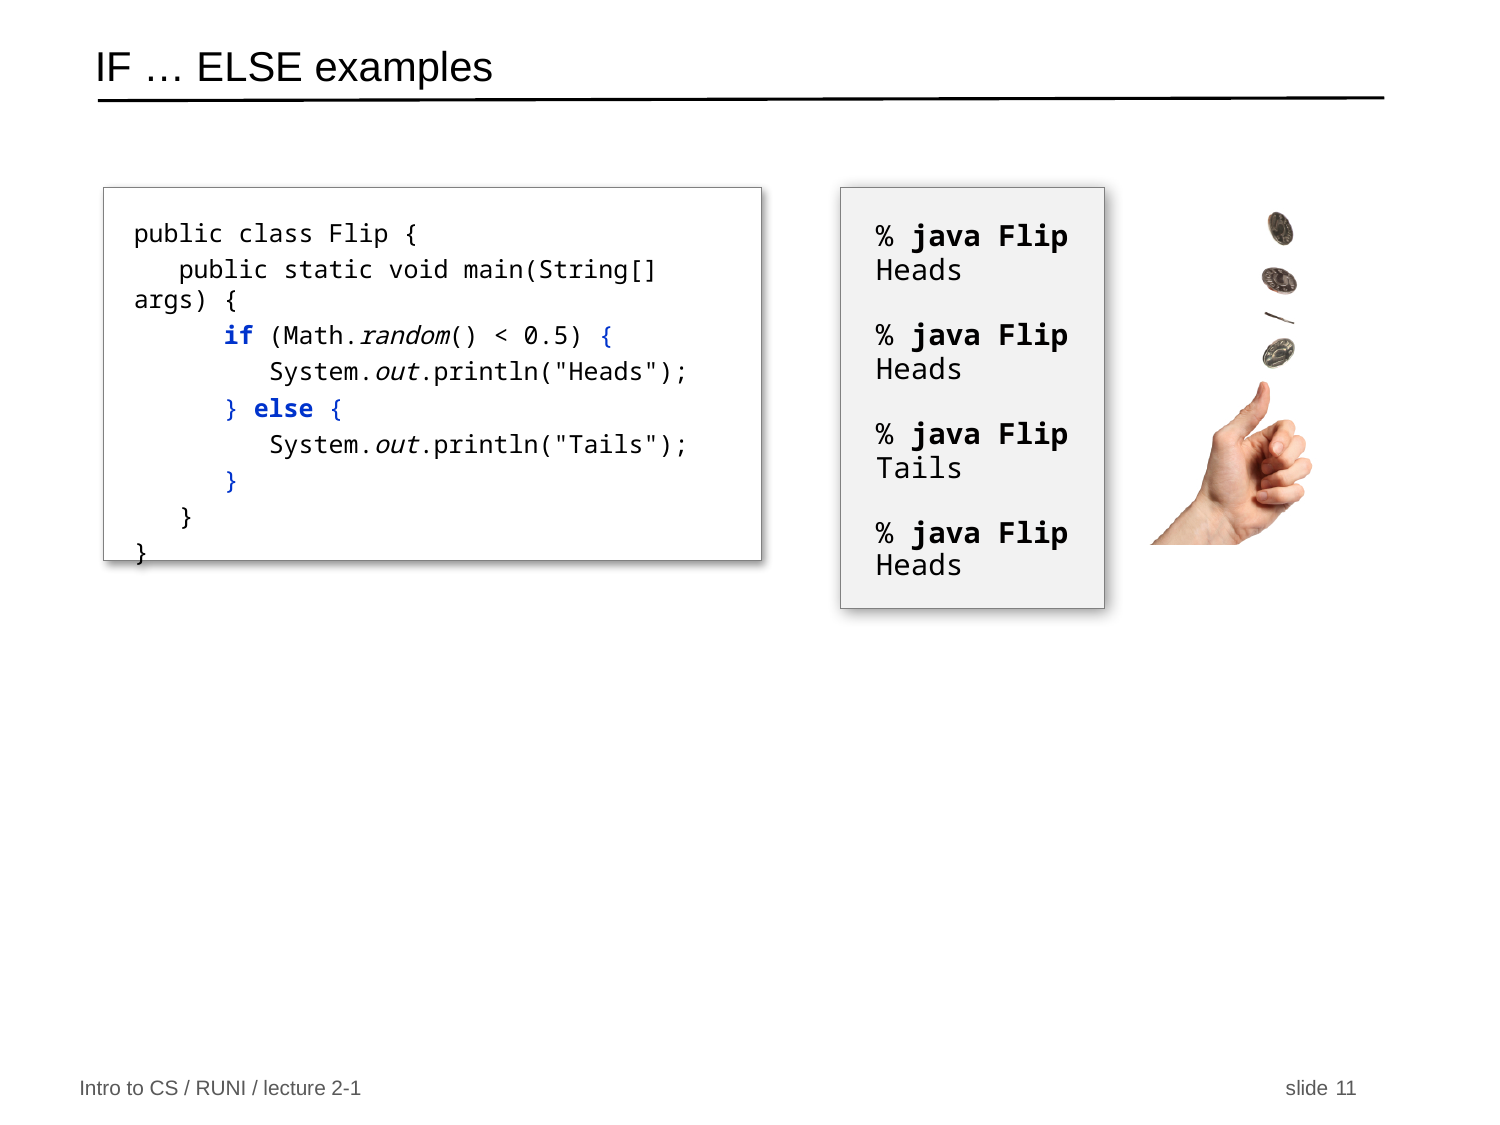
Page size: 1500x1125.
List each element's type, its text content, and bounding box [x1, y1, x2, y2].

picture [1114, 187, 1354, 545]
title IF … ELSE examples [79, 33, 1371, 109]
text_box public class Flip { public static void main(String[] args) { if (Math.random() < 0.5) { System.out.println("Heads"); } else { System.out.println("Tails"); } } } [103, 187, 762, 561]
text_box % java Flip Heads % java Flip Heads % java Flip Tails % java Flip Heads [840, 187, 1105, 609]
